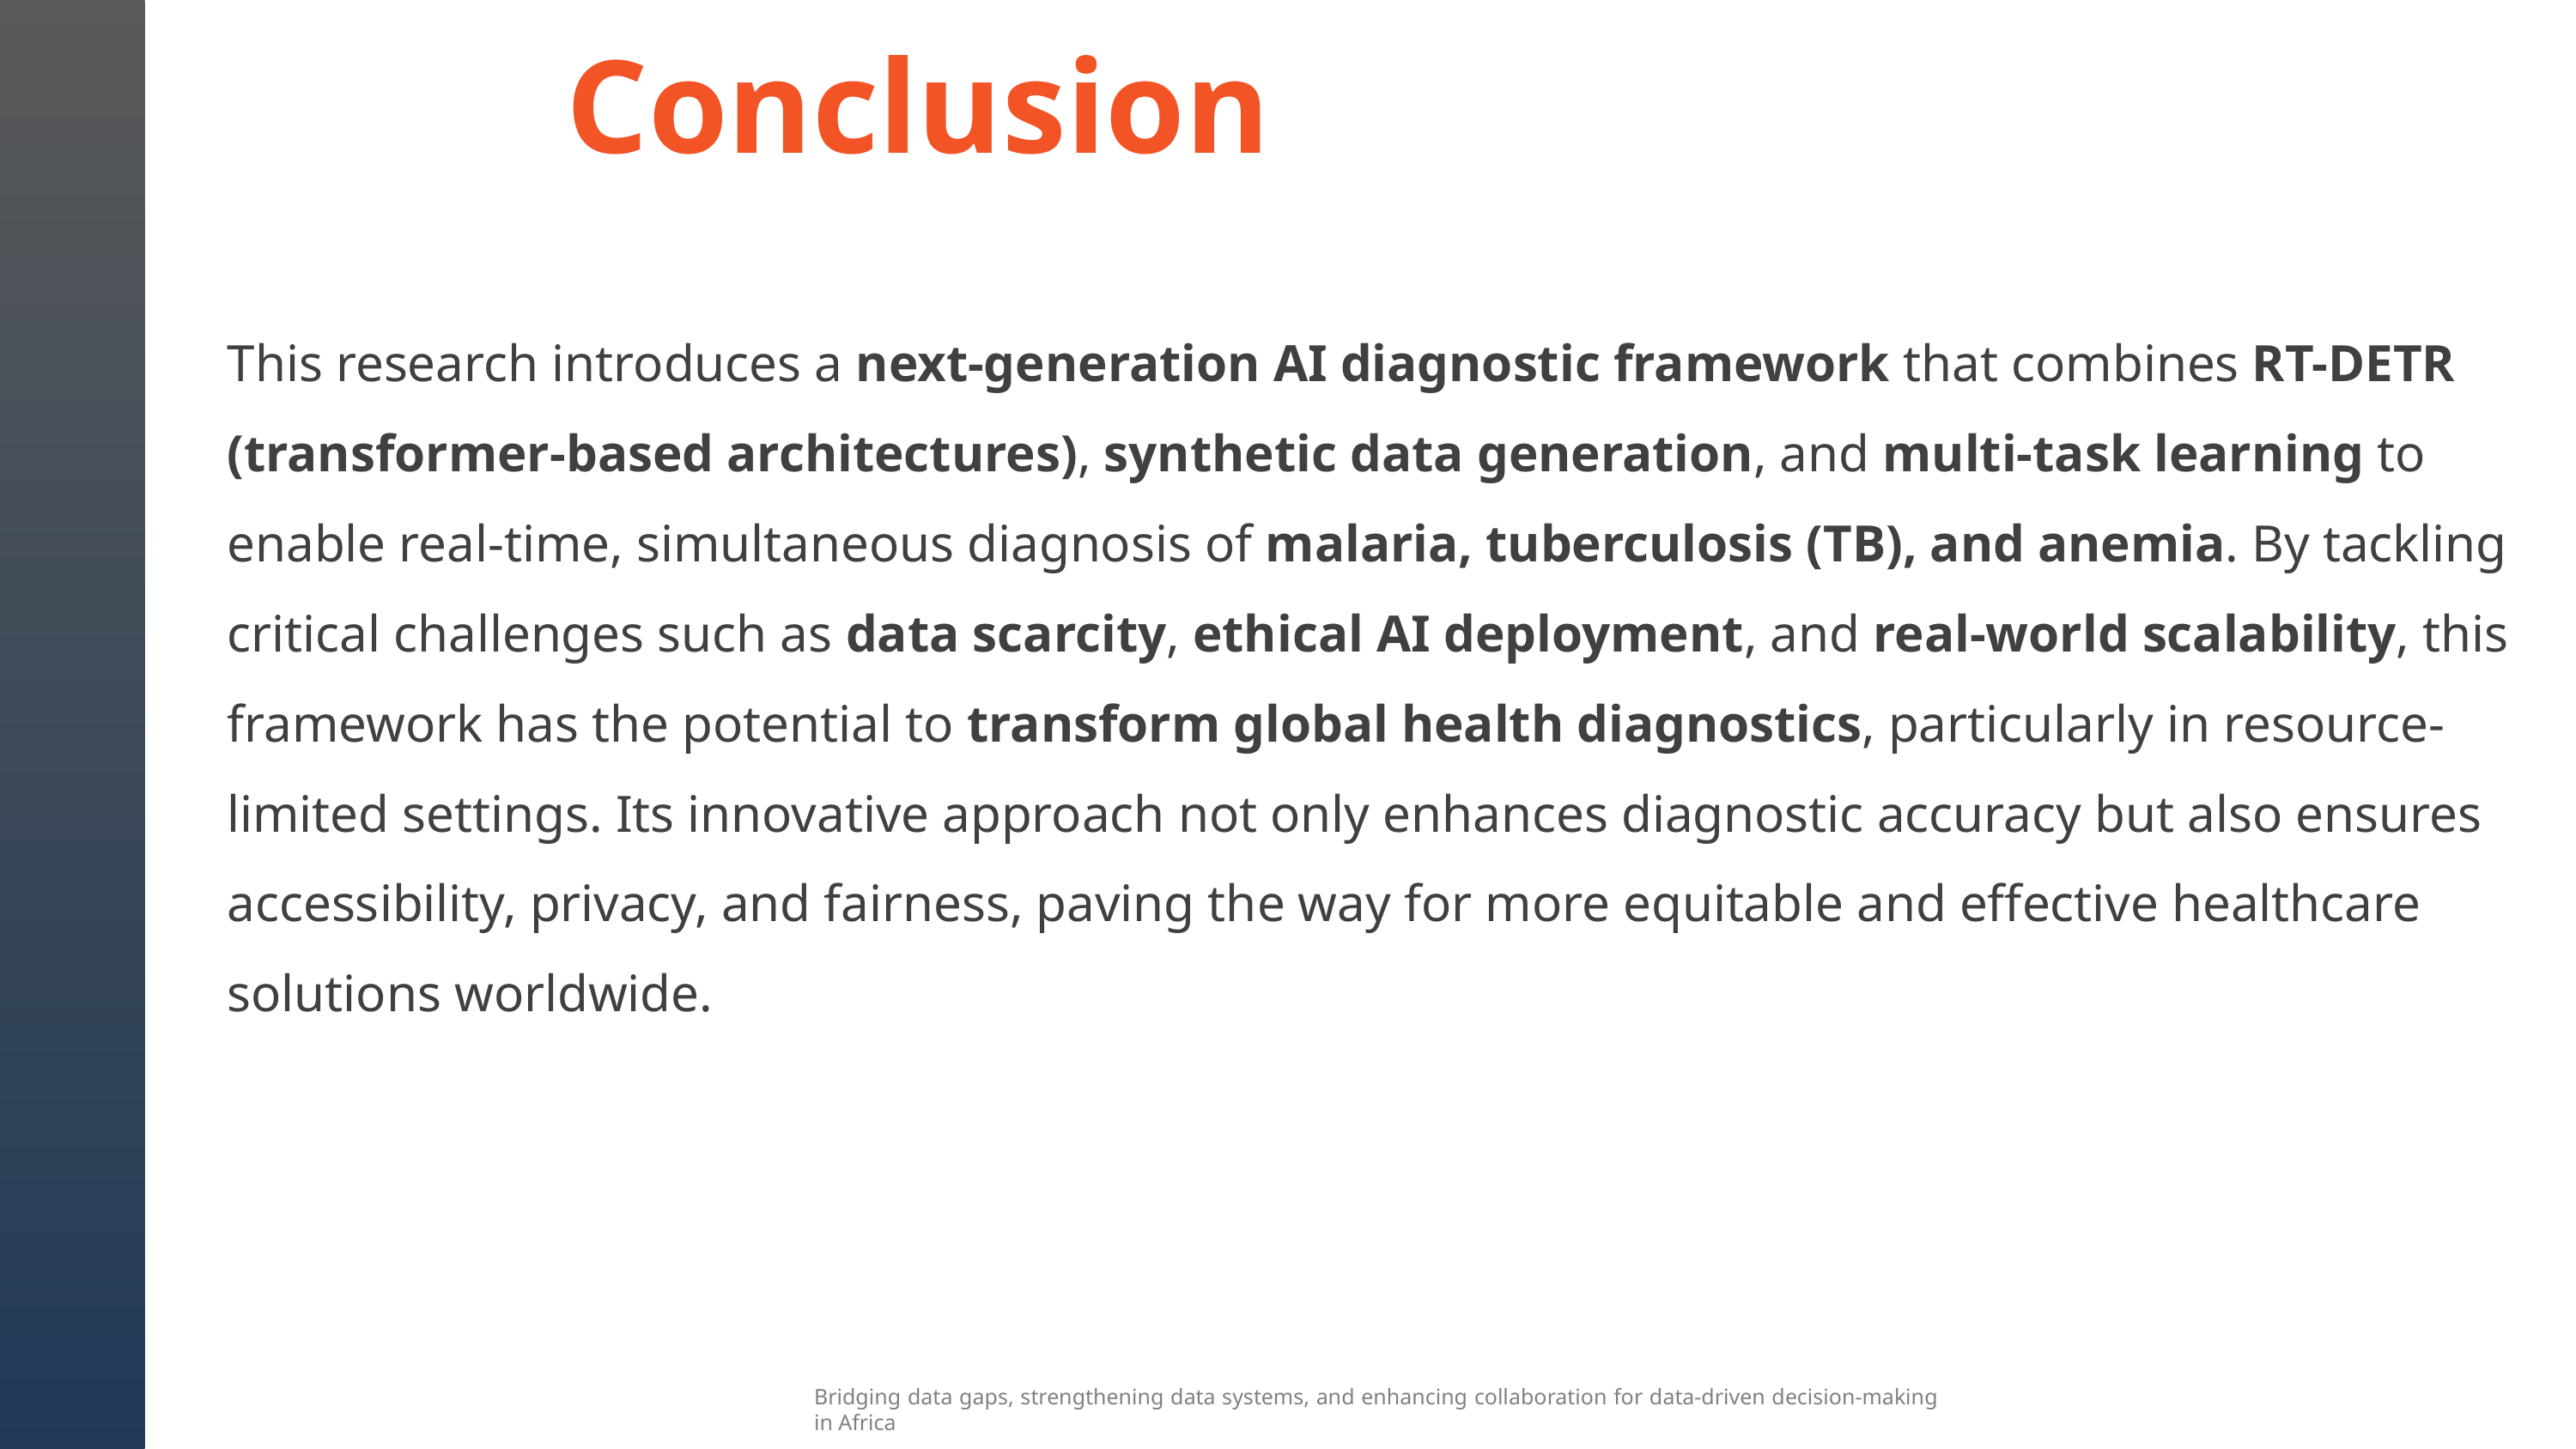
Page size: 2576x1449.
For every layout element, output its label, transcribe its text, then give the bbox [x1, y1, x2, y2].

text_box Bridging data gaps, strengthening data systems, and enhancing collaboration for data-driven decision-making in Africa [801, 1377, 1953, 1449]
text_box [0, 0, 147, 1449]
text_box Conclusion [65, 0, 1771, 179]
text_box This research introduces a next-generation AI diagnostic framework that combines RT-DETR (transformer-based architectures), synthetic data generation, and multi-task learning to enable real-time, simultaneous diagnosis of malaria, tuberculosis (TB), and anemia. By tackling critical challenges such as data scarcity, ethical AI deployment, and real-world scalability, this framework has the potential to transform global health diagnostics, particularly in resource-limited settings. Its innovative approach not only enhances diagnostic accuracy but also ensures accessibility, privacy, and fairness, paving the way for more equitable and effective healthcare solutions worldwide. [214, 294, 2533, 1028]
